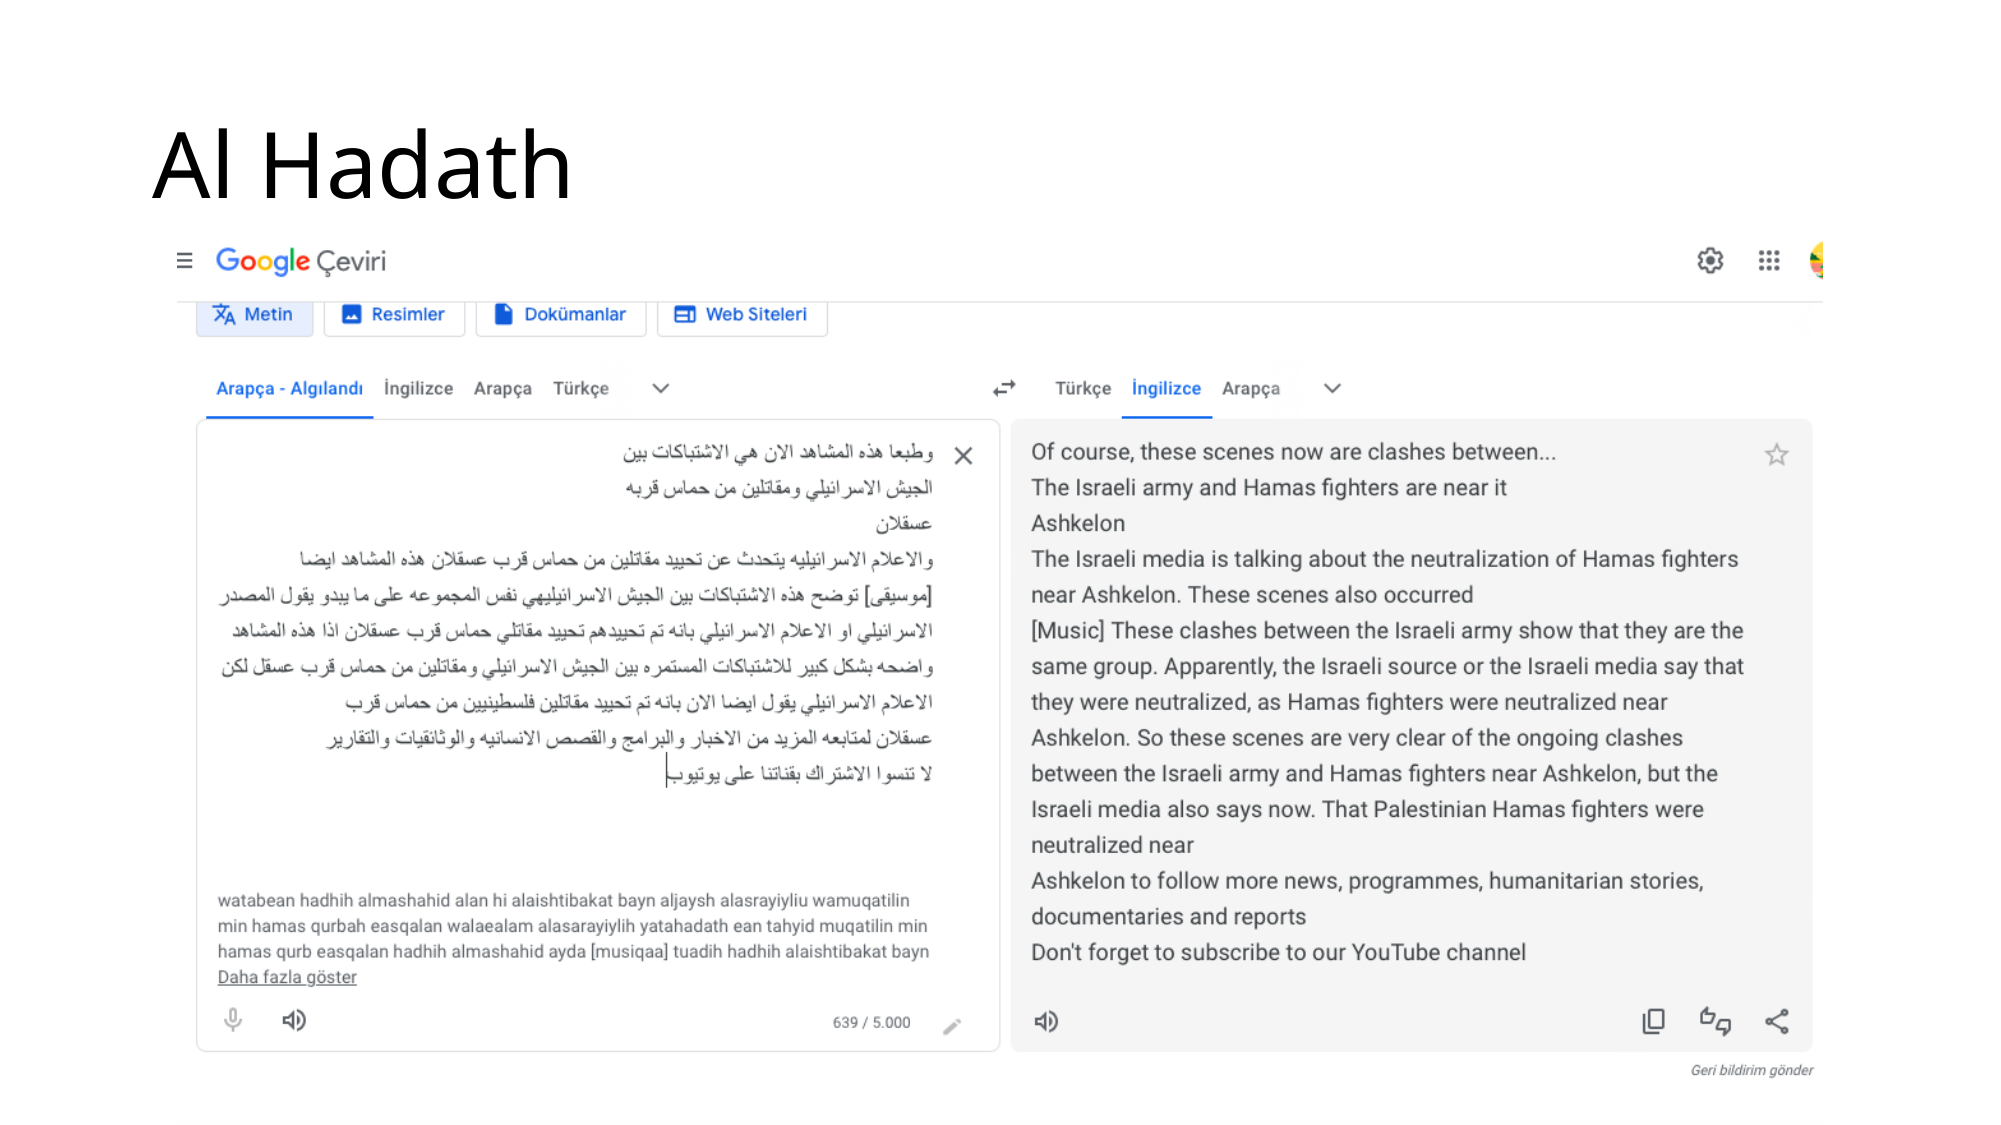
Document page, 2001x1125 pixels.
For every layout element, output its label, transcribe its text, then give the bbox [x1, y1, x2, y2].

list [177, 235, 1823, 1125]
title Al Hadath [137, 59, 1863, 278]
